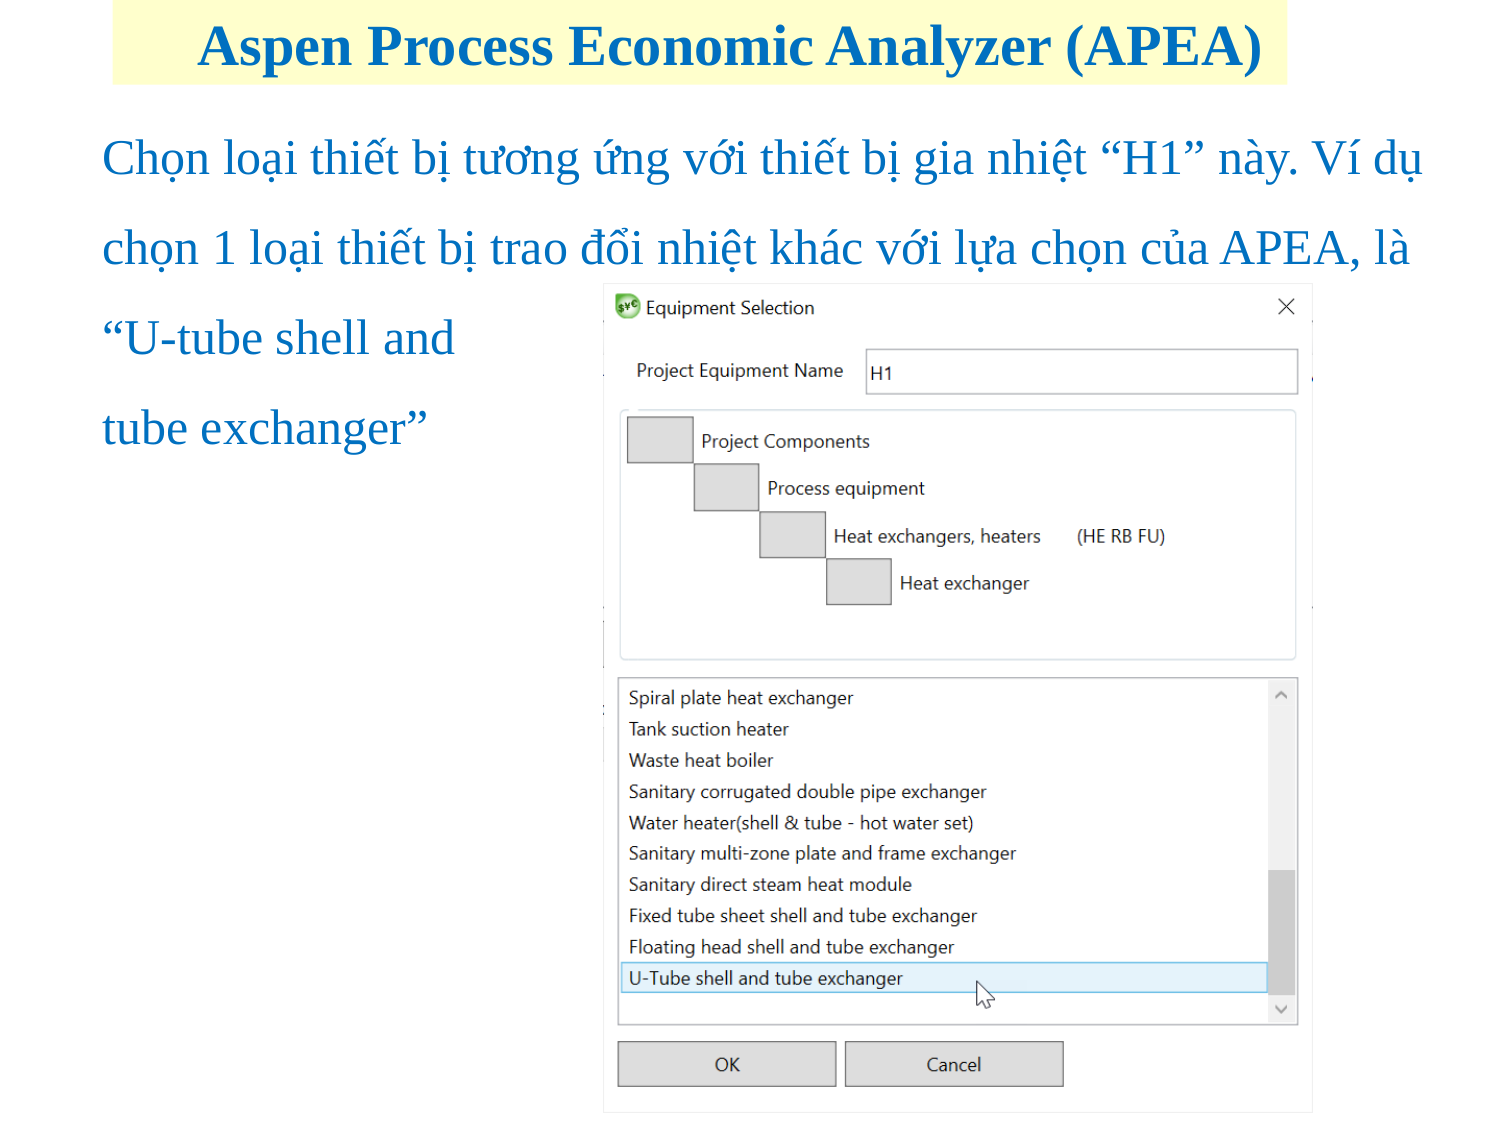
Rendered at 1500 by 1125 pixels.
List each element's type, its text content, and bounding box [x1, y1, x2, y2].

text_box Chọn loại thiết bị tương ứng với thiết bị gia nhiệt “H1” này. Ví dụ chọn 1 loại thiết bị trao đổi nhiệt khác với lựa chọn của APEA, là “U-tube shell and tube exchanger” [87, 87, 1457, 463]
text_box Aspen Process Economic Analyzer (APEA) [112, 0, 1288, 85]
picture [602, 283, 1313, 1113]
